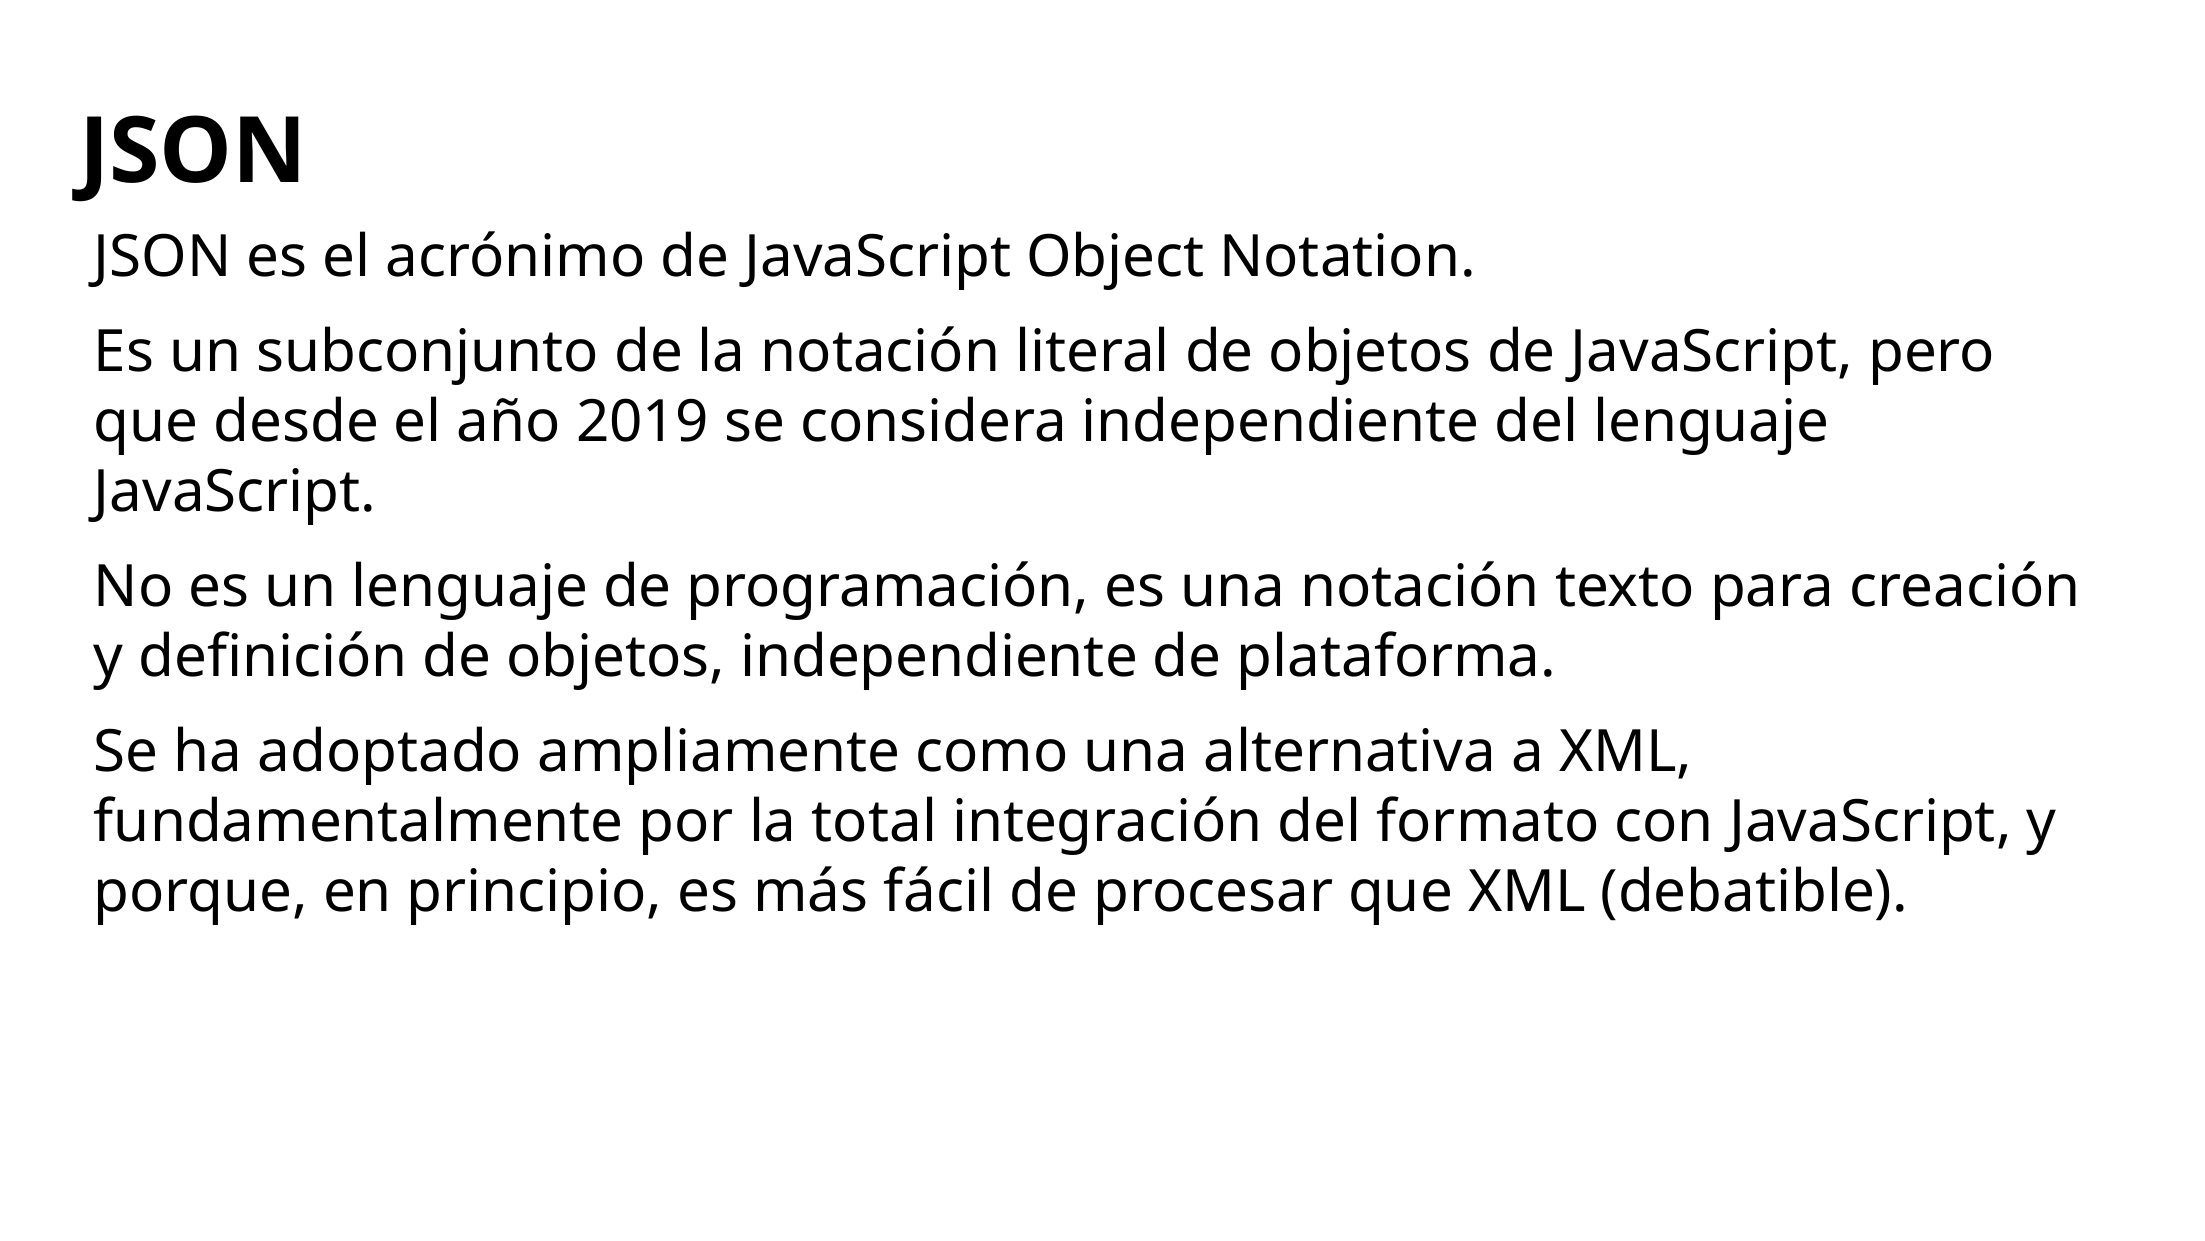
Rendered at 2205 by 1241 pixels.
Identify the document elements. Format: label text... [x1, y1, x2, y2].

title JSON [79, 41, 2136, 264]
text_box JSON es el acrónimo de JavaScript Object Notation. Es un subconjunto de la notación literal de objetos de JavaScript, pero que desde el año 2019 se considera independiente del lenguaje JavaScript. No es un lenguaje de programación, es una notación texto para creación y definición de objetos, independiente de plataforma. Se ha adoptado ampliamente como una alternativa a XML, fundamentalmente por la total integración del formato con JavaScript, y porque, en principio, es más fácil de procesar que XML (debatible). [79, 210, 2126, 1121]
